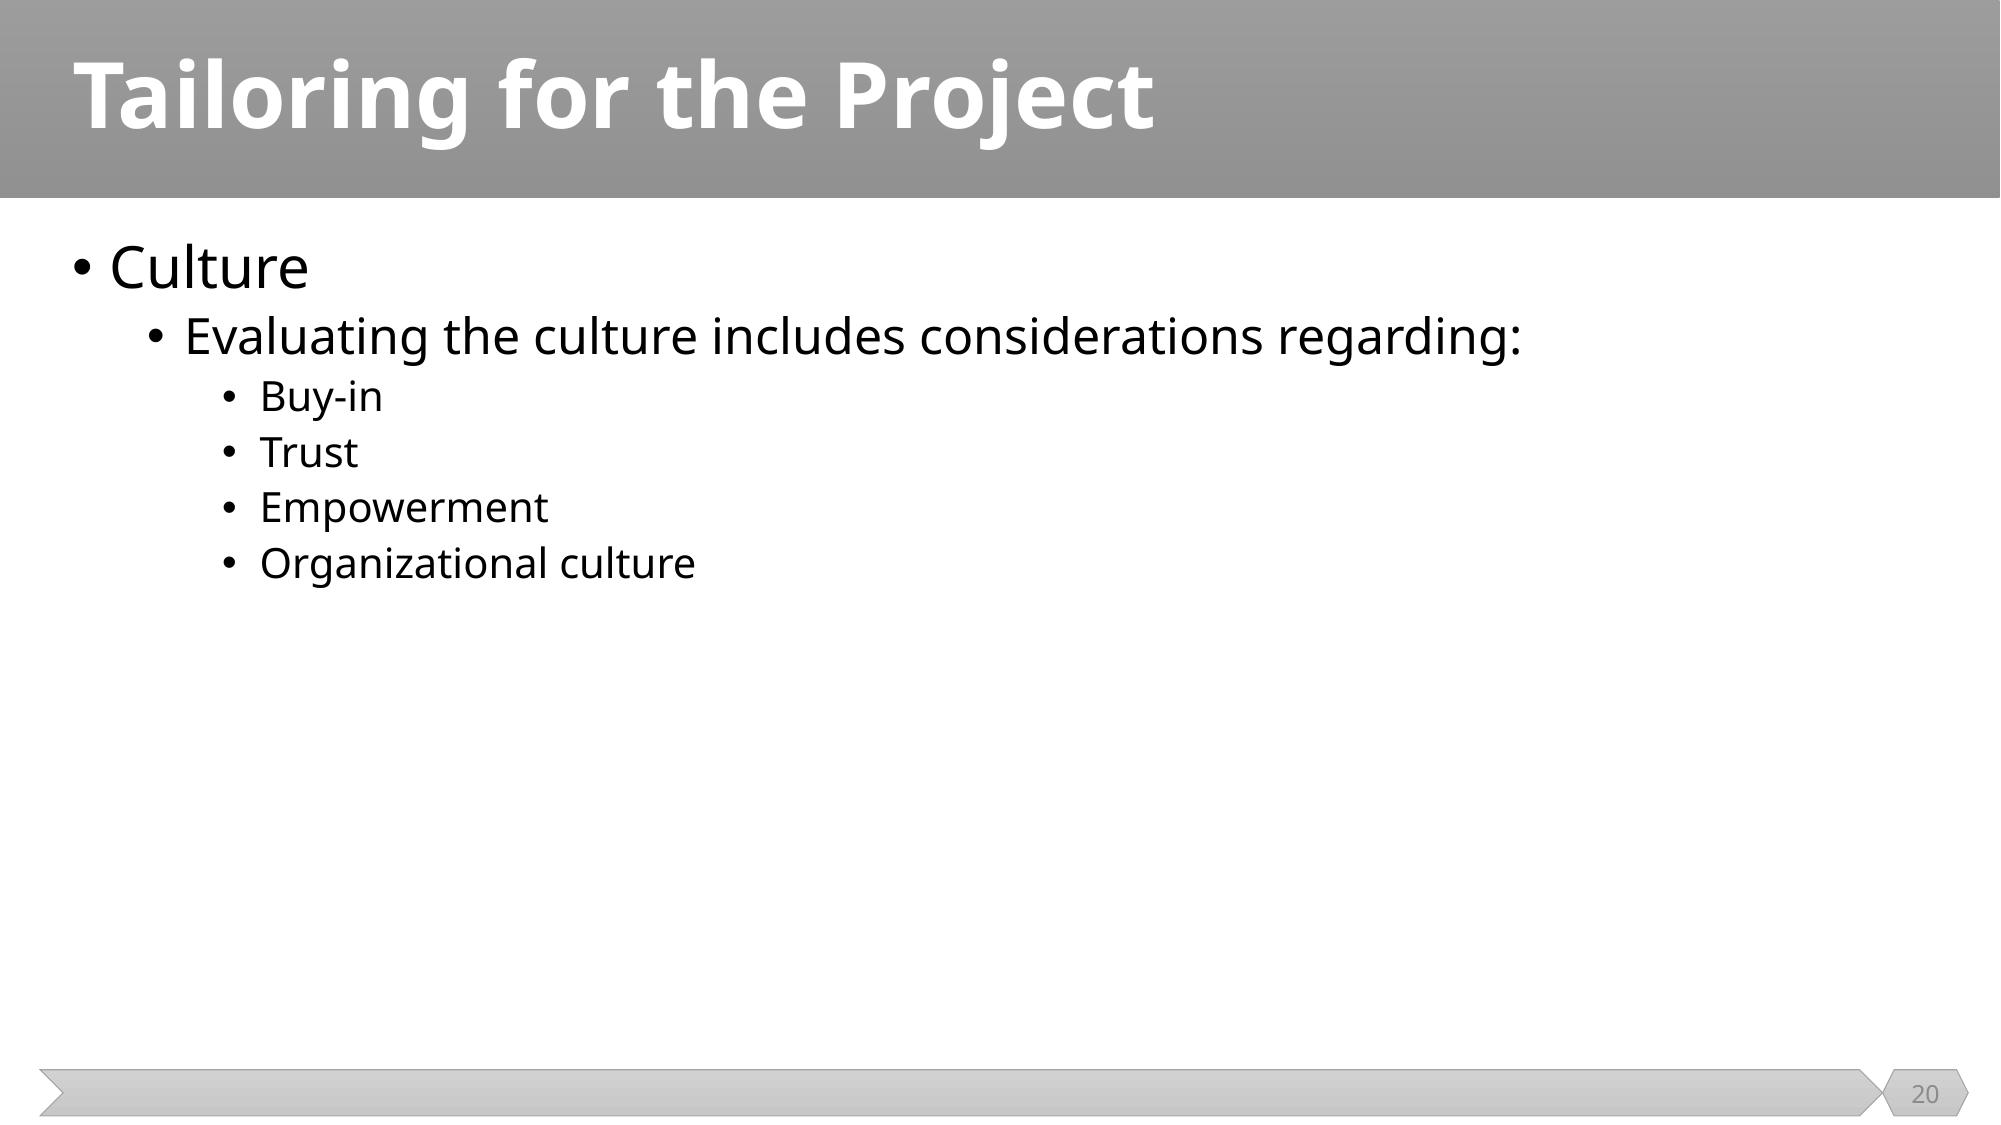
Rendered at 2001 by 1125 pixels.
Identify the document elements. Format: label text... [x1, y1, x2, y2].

list Culture Evaluating the culture includes considerations regarding: Buy-in Trust Empowerment Organizational culture [56, 230, 1969, 1010]
title Tailoring for the Project [56, 0, 1969, 199]
slide_number 20 [1882, 1065, 1969, 1125]
